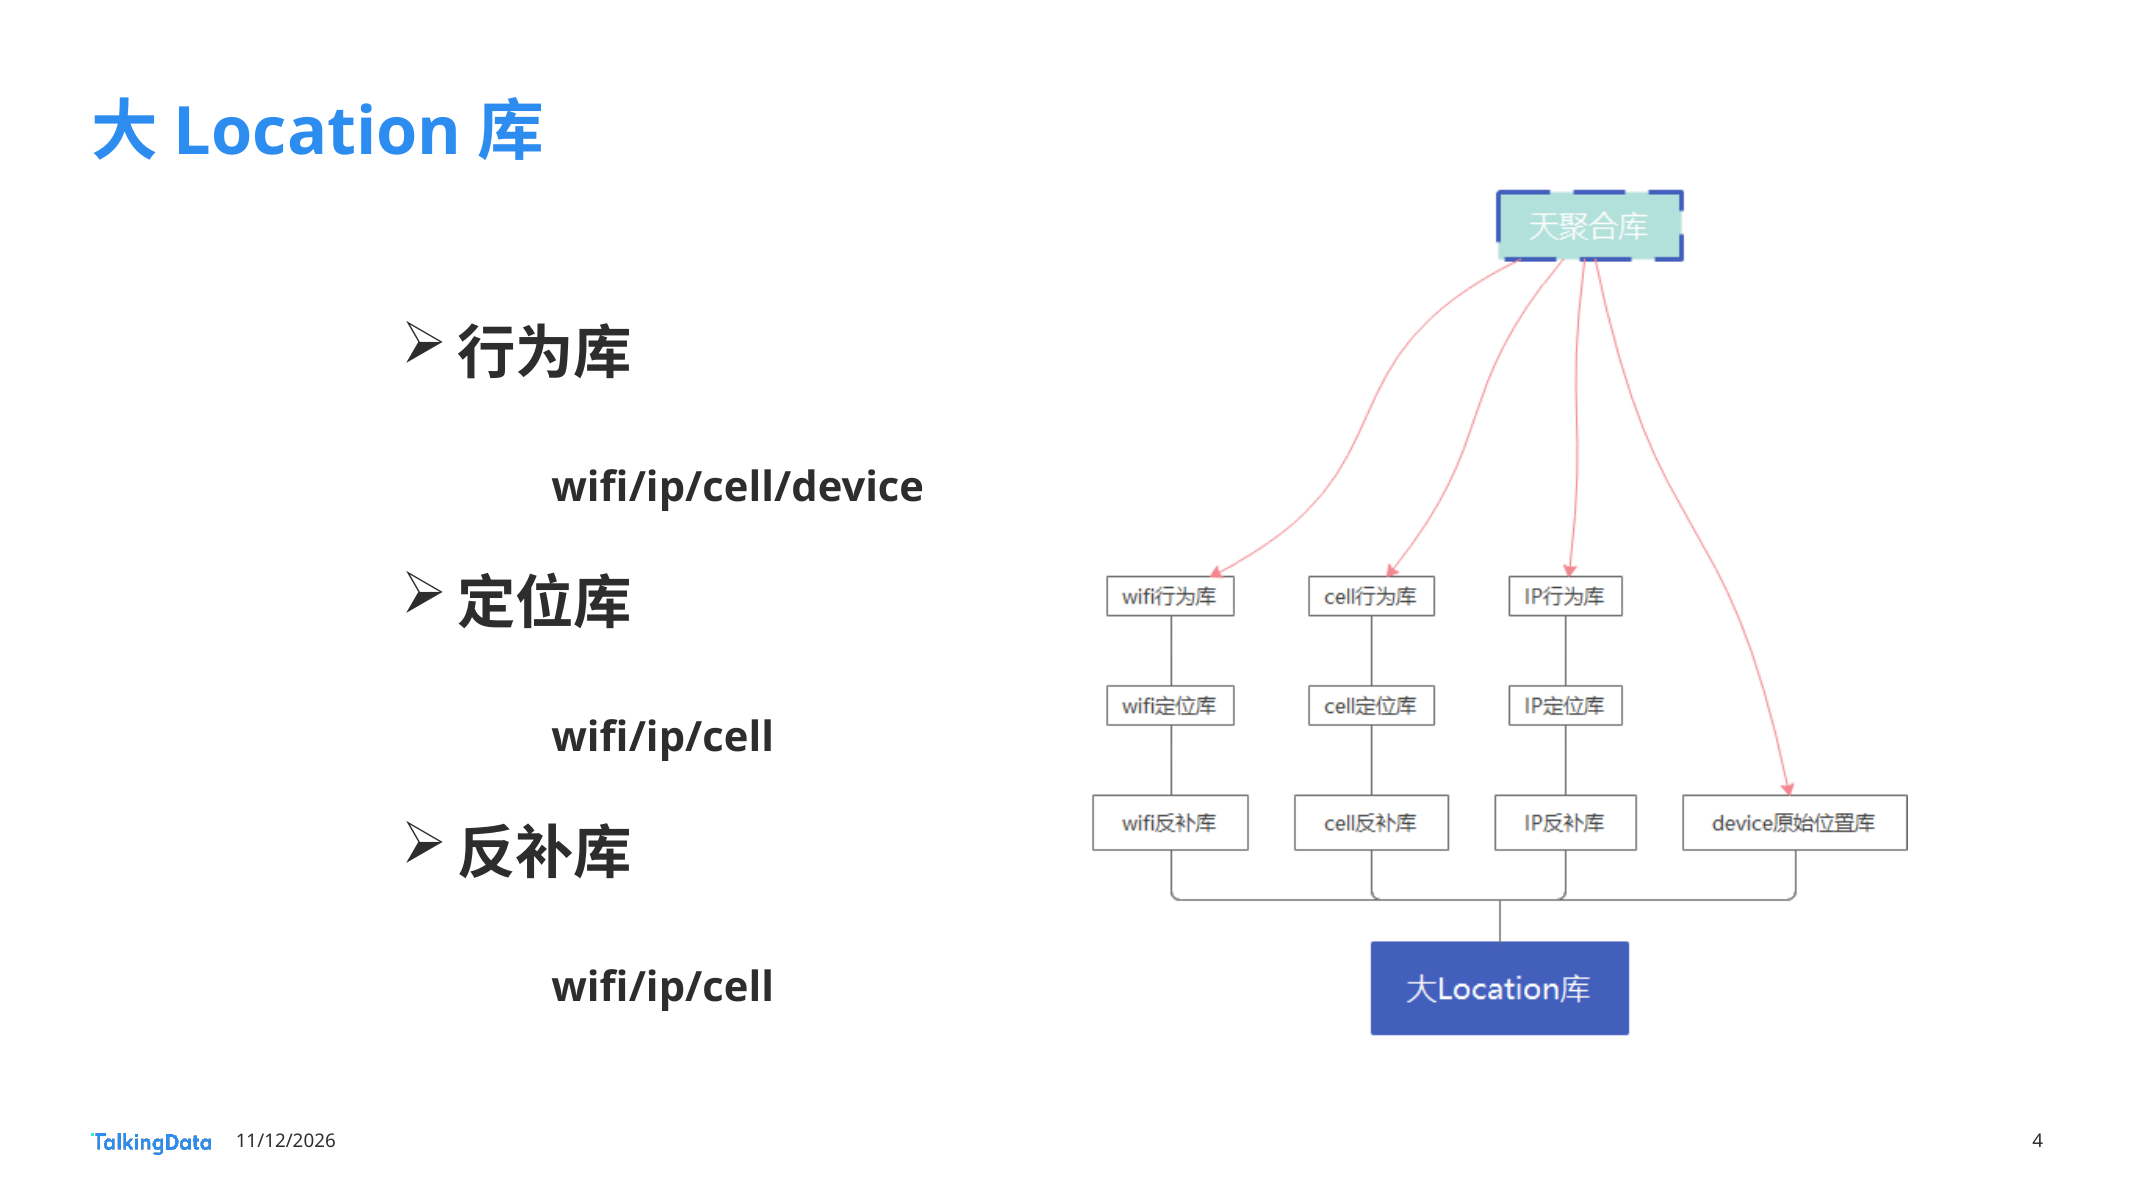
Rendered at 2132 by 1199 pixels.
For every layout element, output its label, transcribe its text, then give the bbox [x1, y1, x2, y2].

list 行为库 wifi/ip/cell/device 定位库 wifi/ip/cell 反补库 wifi/ip/cell [401, 260, 1091, 993]
picture [1091, 187, 1908, 1037]
picture [91, 1133, 211, 1155]
title 大Location库 [91, 88, 2041, 237]
